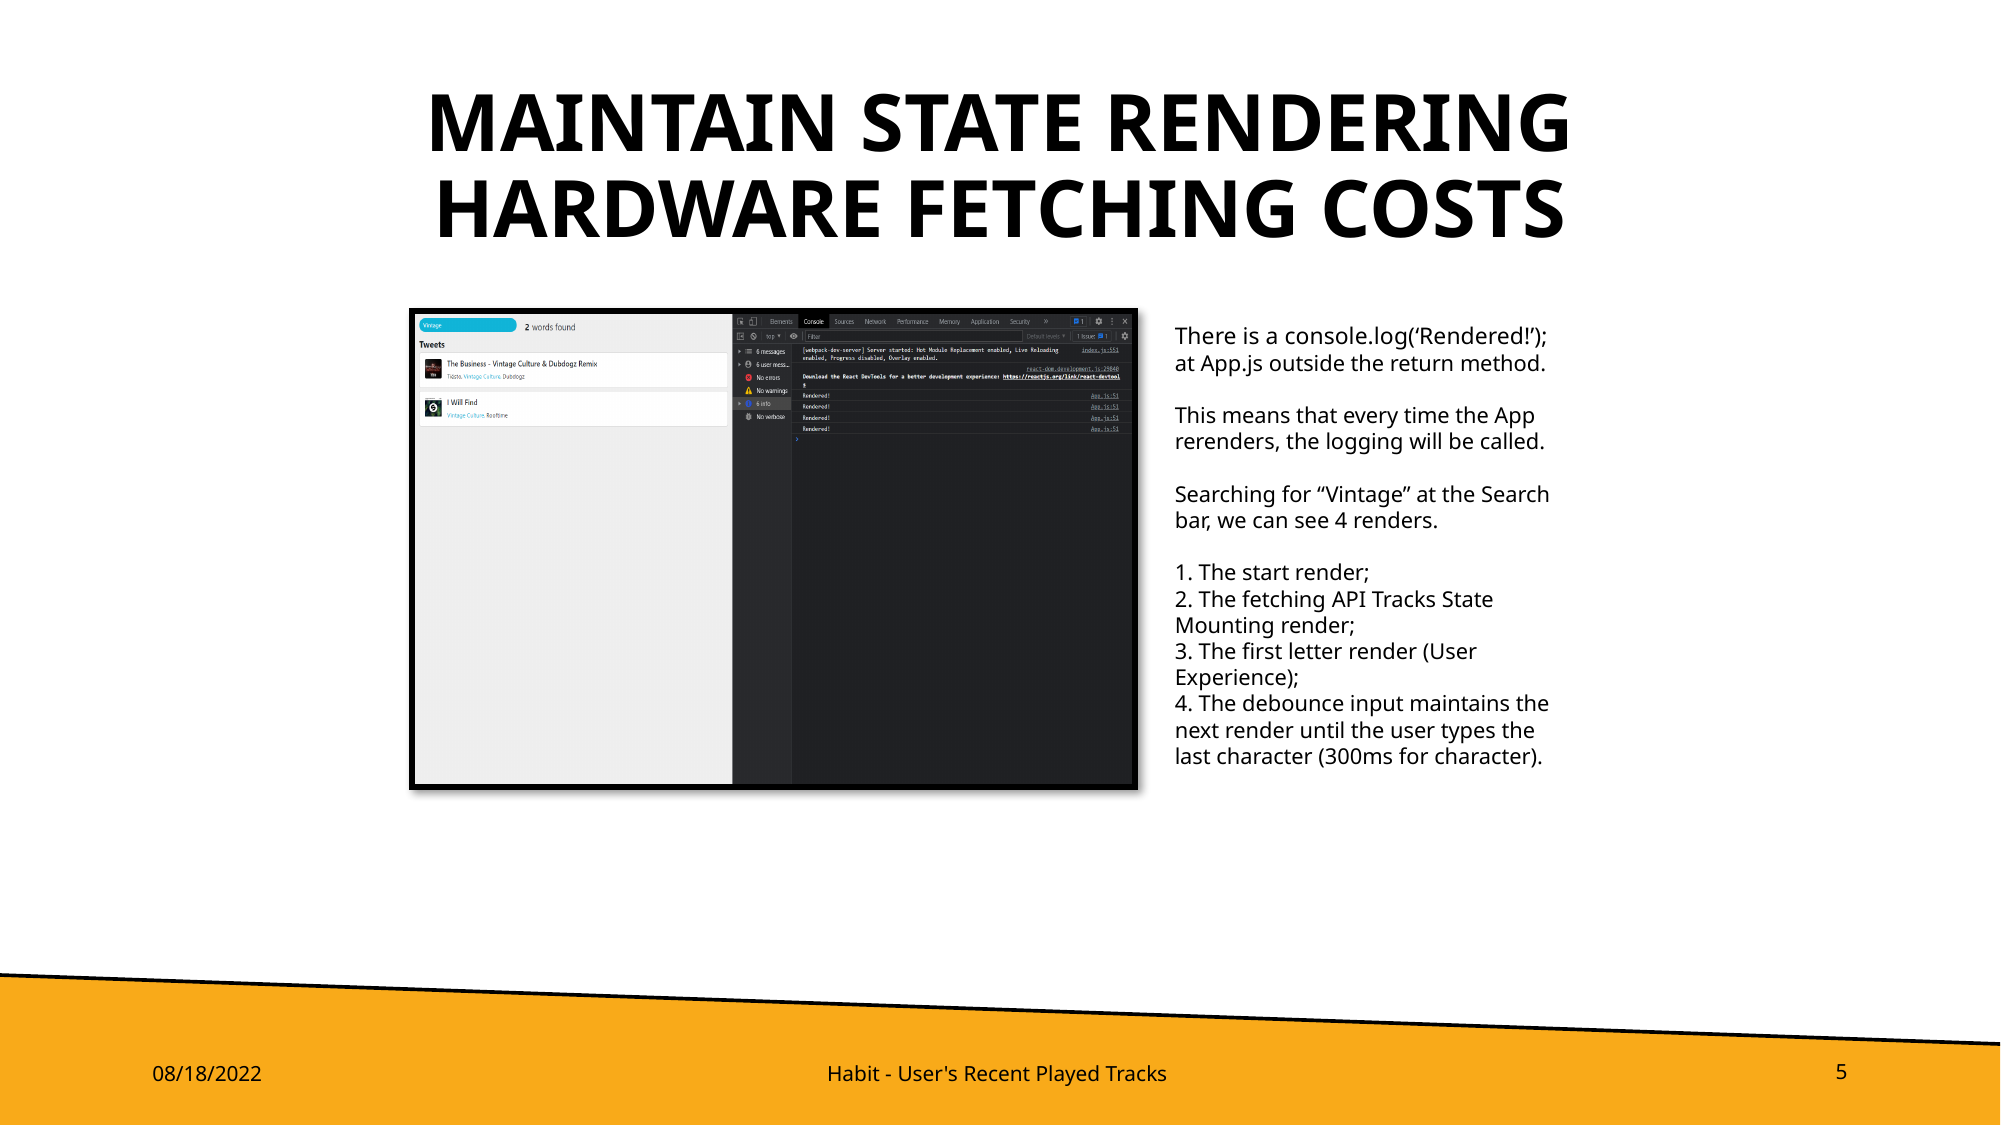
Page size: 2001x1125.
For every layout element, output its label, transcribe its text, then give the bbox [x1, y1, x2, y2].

title MAINTAIN STATE RENDERING HARDWARE FETCHING COSTS [137, 59, 1863, 278]
picture [415, 314, 1132, 784]
slide_number 5 [1412, 1042, 1863, 1103]
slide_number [137, 1042, 588, 1103]
text_box There is a console.log(‘Rendered!’); at App.js outside the return method. This means that every time the App rerenders, the logging will be called. Searching for “Vintage” at the Search bar, we can see 4 renders. 1. The start render; 2. The fetching API Tracks State Mounting render; 3. The first letter render (User Experience); 4. The debounce input maintains the next render until the user types the last character (300ms for character). [1159, 314, 1575, 804]
footer Habit - User's Recent Played Tracks [662, 1042, 1338, 1103]
